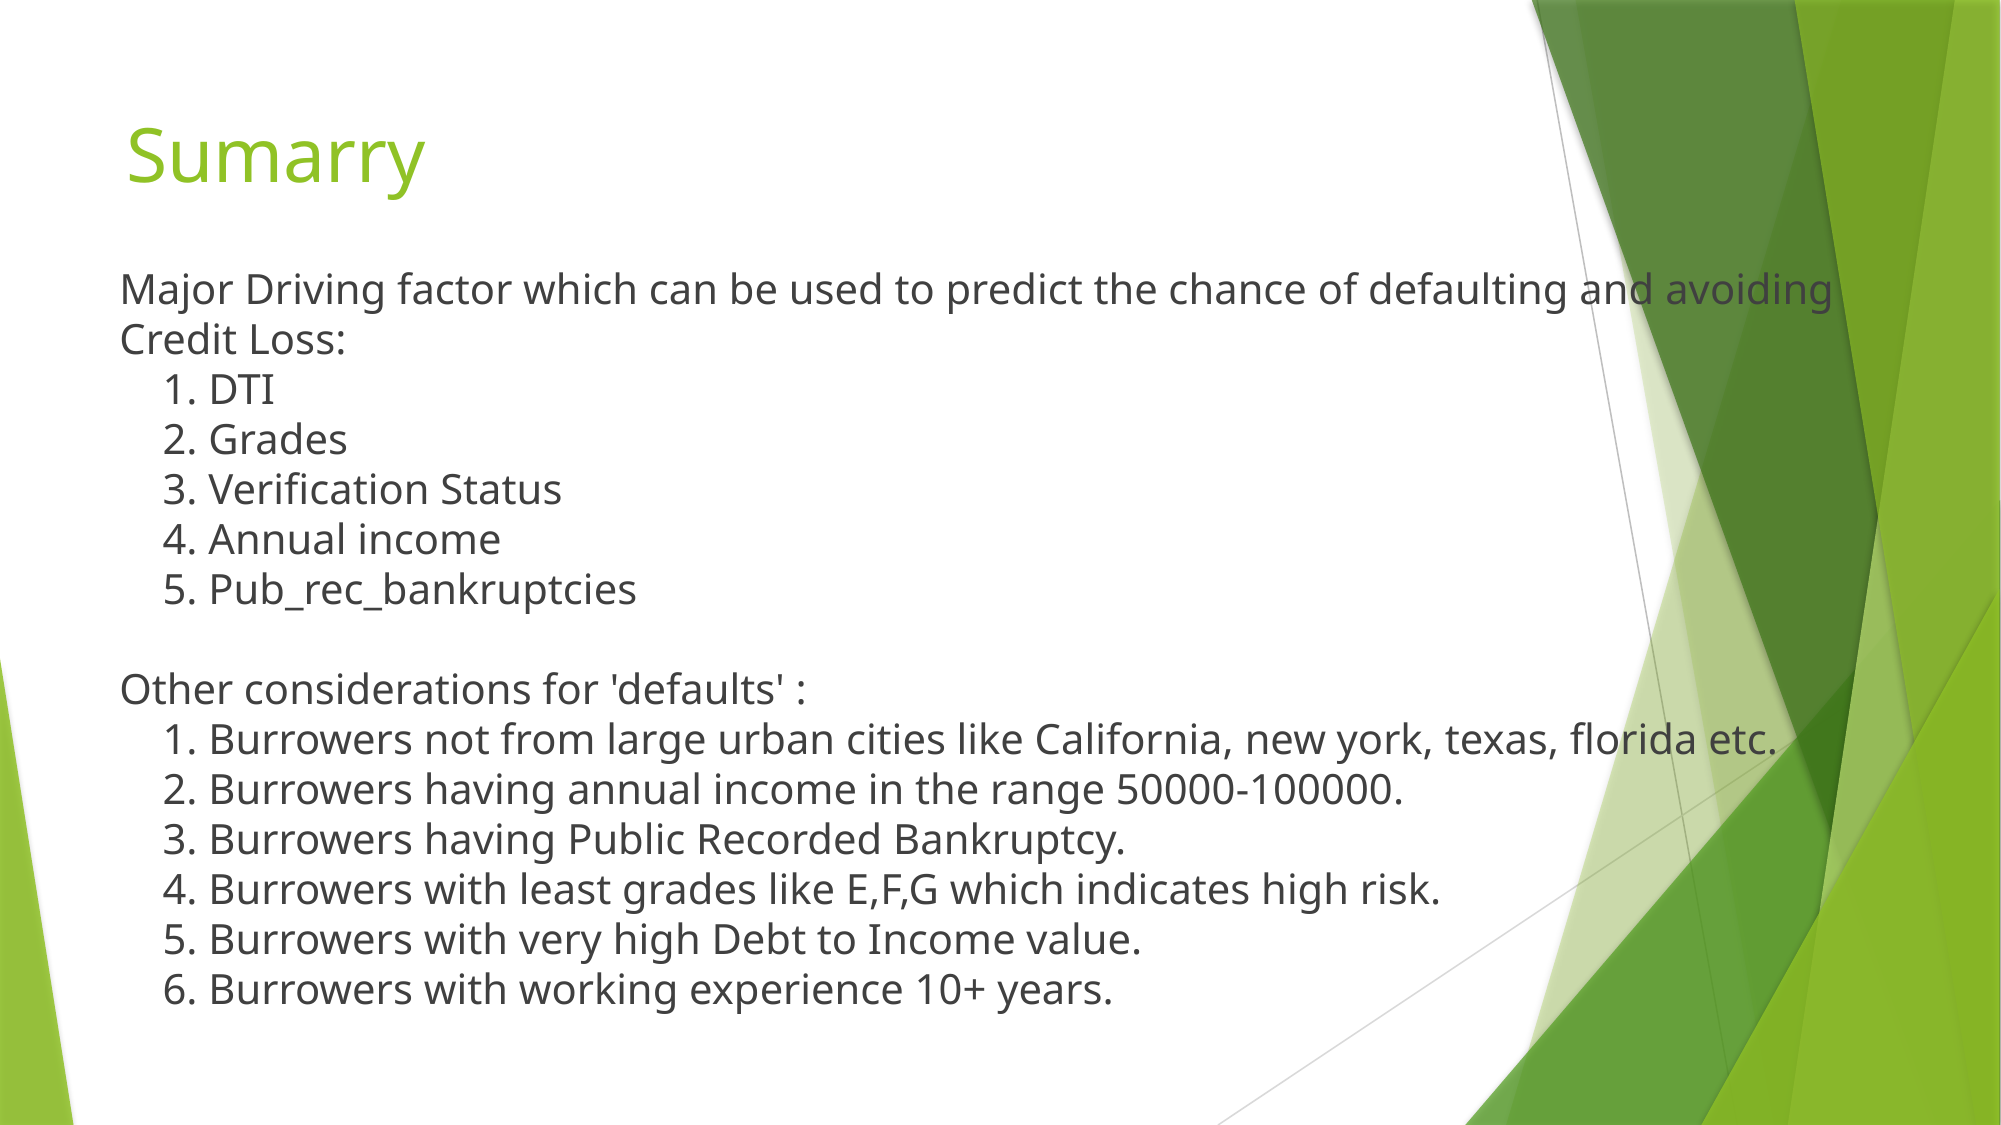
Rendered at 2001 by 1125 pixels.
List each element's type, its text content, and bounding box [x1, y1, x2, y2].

title Sumarry [111, 99, 1522, 255]
text_box Major Driving factor which can be used to predict the chance of defaulting and avoiding Credit Loss: 1. DTI 2. Grades 3. Verification Status 4. Annual income 5. Pub_rec_bankruptcies Other considerations for 'defaults' : 1. Burrowers not from large urban cities like California, new york, texas, florida etc. 2. Burrowers having annual income in the range 50000-100000. 3. Burrowers having Public Recorded Bankruptcy. 4. Burrowers with least grades like E,F,G which indicates high risk. 5. Burrowers with very high Debt to Income value. 6. Burrowers with working experience 10+ years. [104, 255, 1889, 1021]
